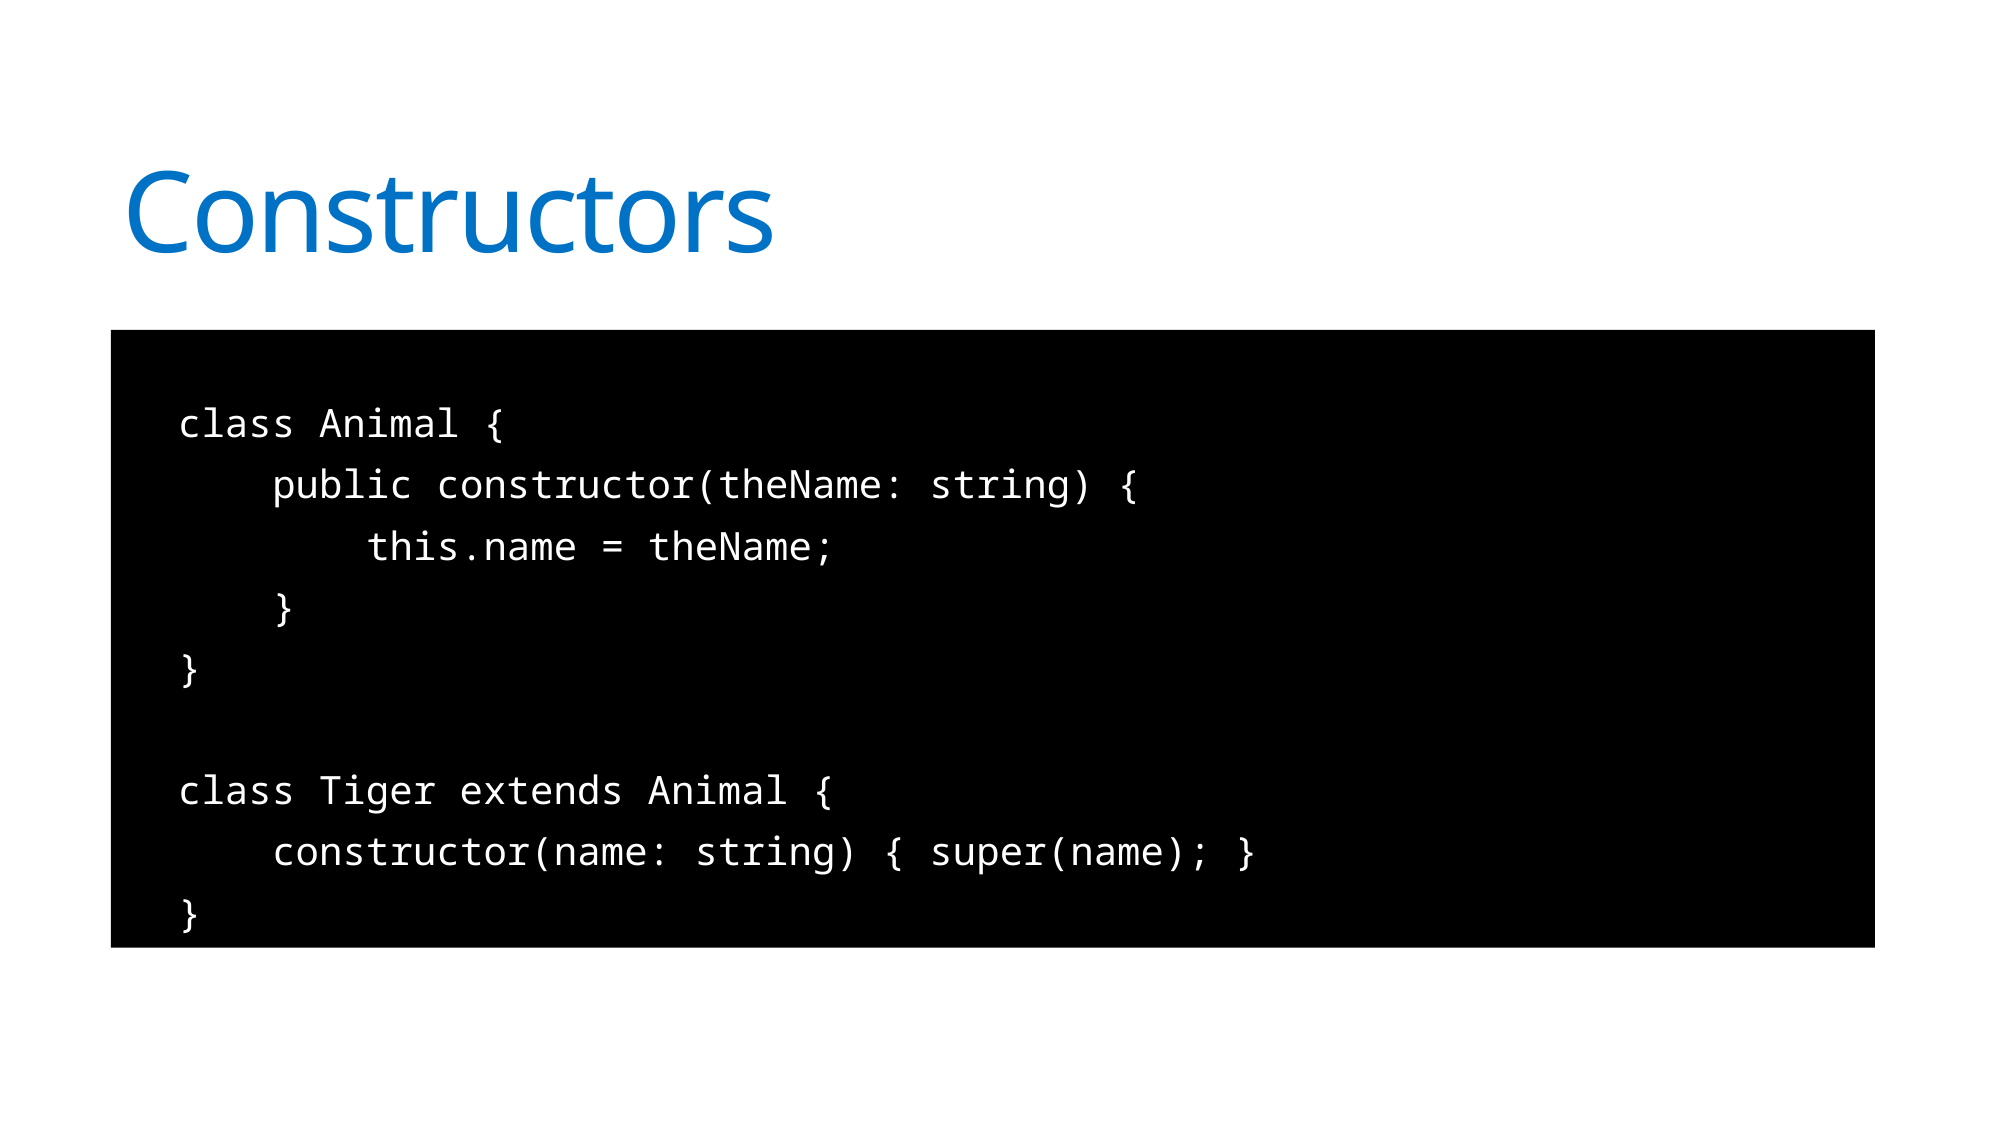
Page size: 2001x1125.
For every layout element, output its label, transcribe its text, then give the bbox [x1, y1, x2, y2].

text_box class Animal { public constructor(theName: string) { this.name = theName; } } class Tiger extends Animal { constructor(name: string) { super(name); } } [110, 329, 1875, 948]
title Constructors [107, 81, 1875, 354]
